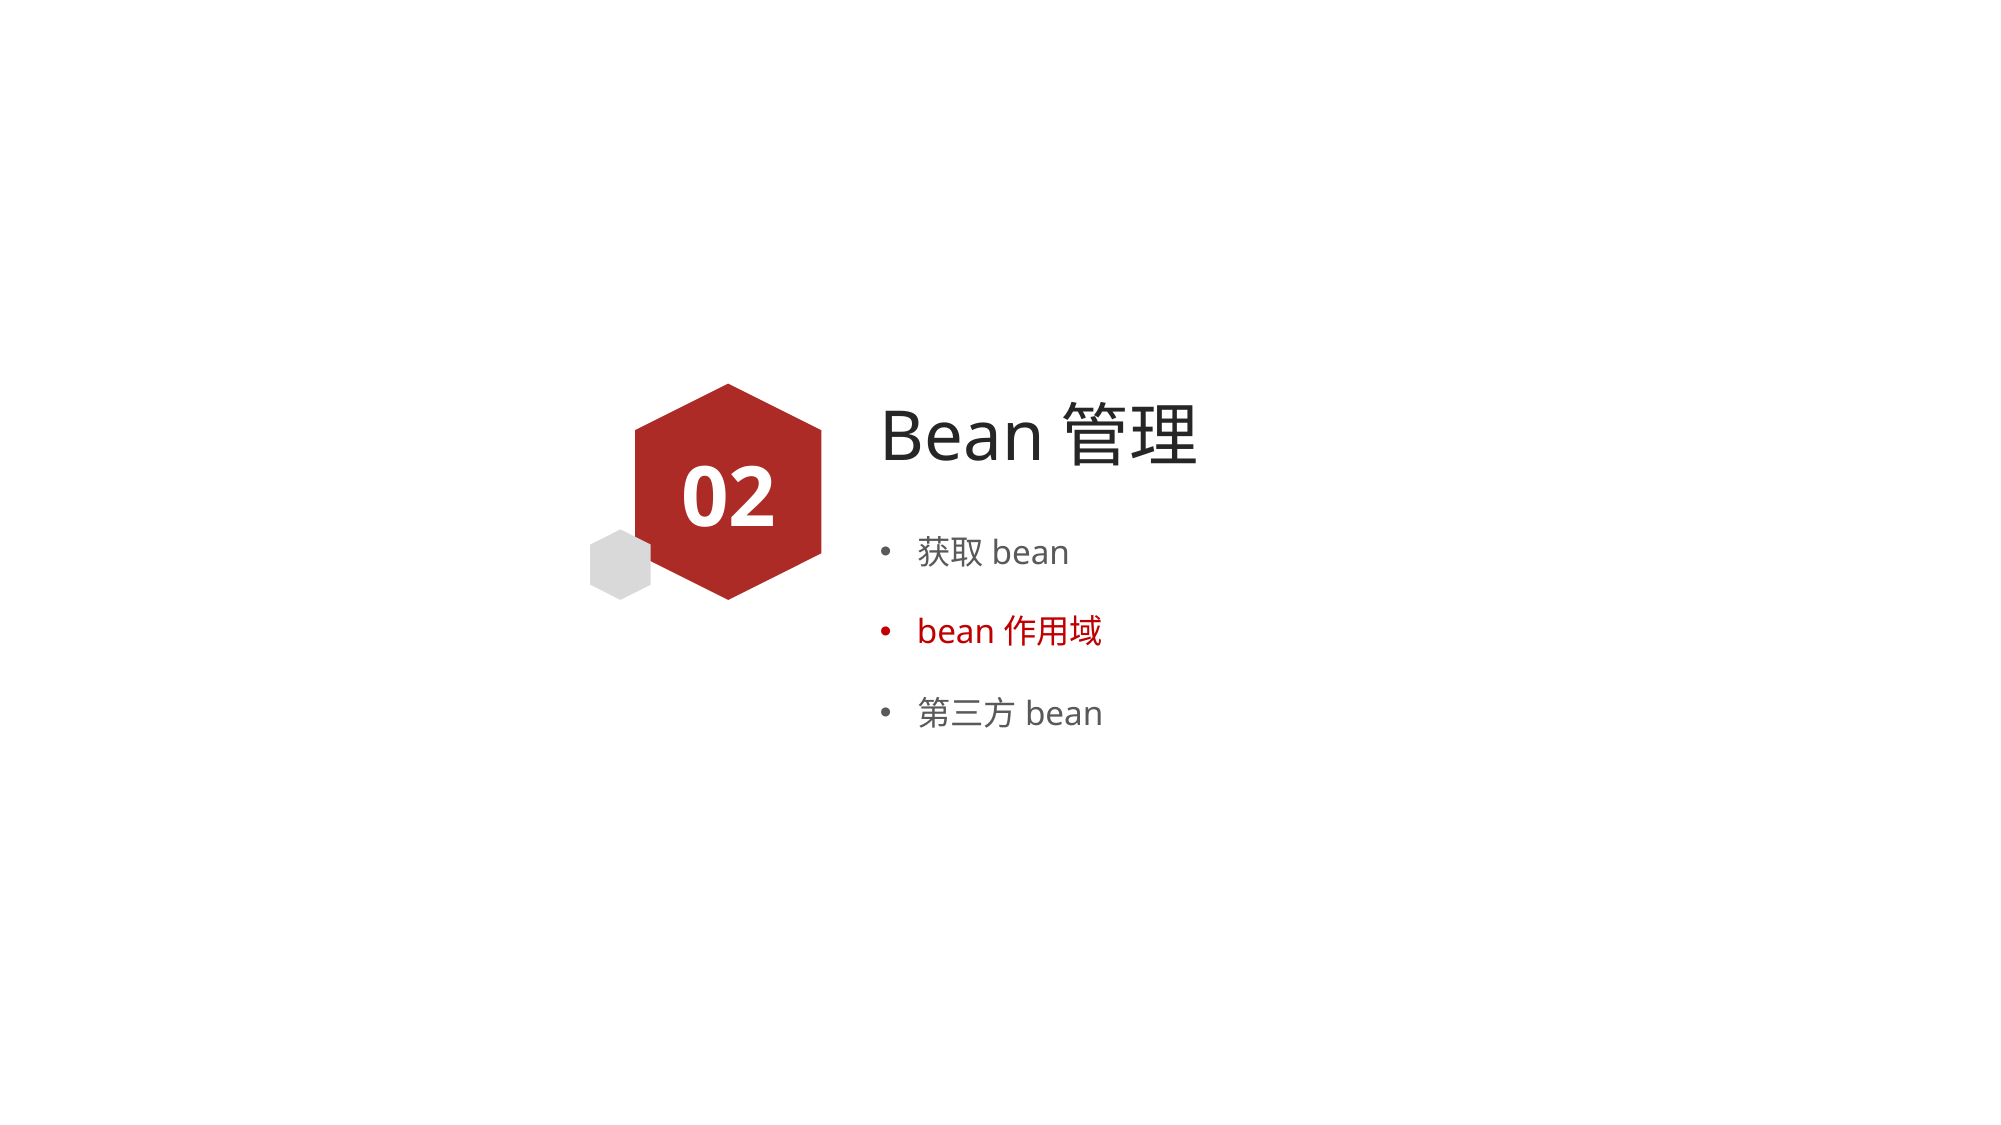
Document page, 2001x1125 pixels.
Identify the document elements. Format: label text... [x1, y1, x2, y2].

list 获取bean 第三方bean [864, 503, 1762, 747]
title Bean管理 [864, 393, 1969, 484]
list 02 [636, 404, 822, 594]
text_box bean作用域 [902, 583, 1293, 659]
